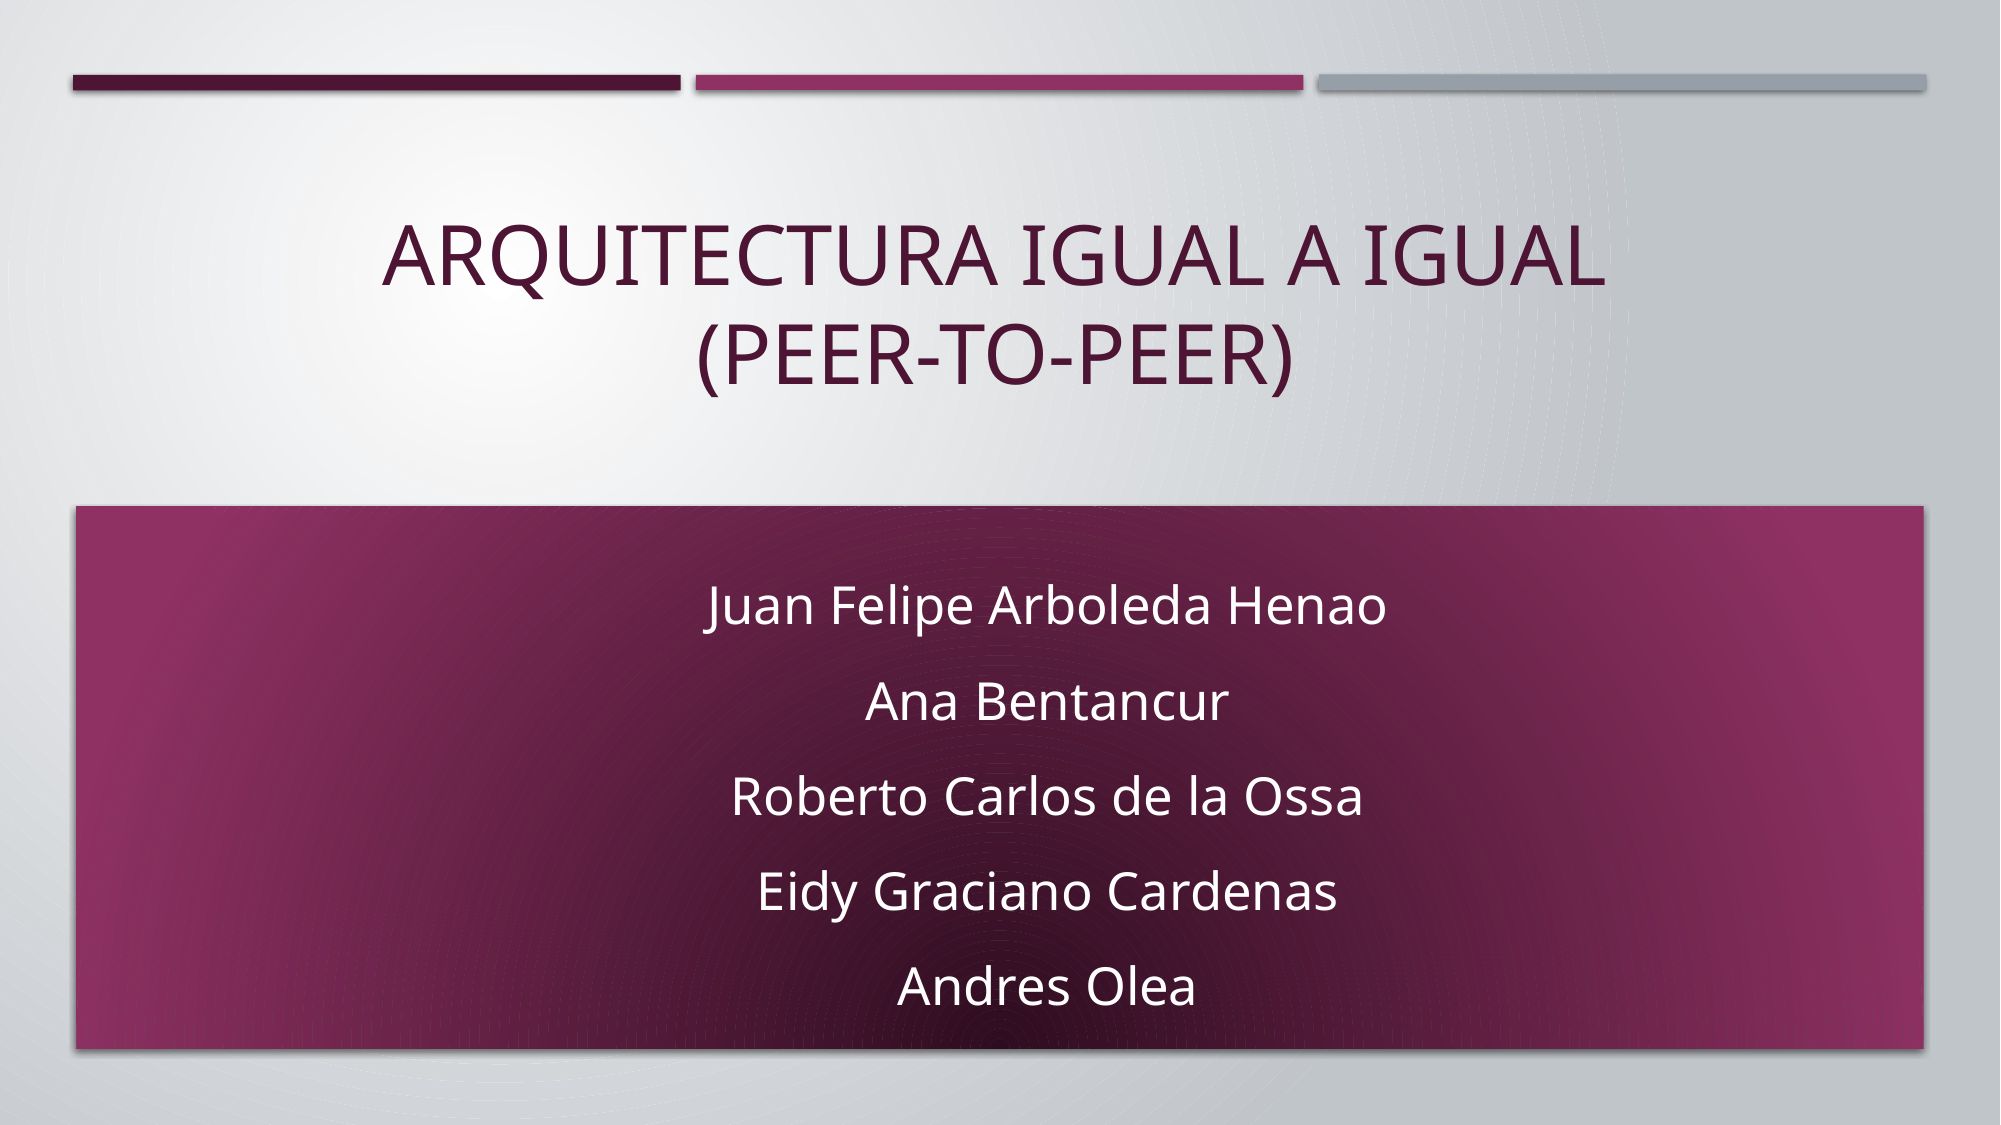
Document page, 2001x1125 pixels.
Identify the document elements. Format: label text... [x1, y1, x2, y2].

subtitle Juan Felipe Arboleda Henao Ana Bentancur Roberto Carlos de la Ossa Eidy Graciano Cardenas Andres Olea [109, 564, 1882, 1025]
title ARQUITECTURA IGUAL A IGUAL (peer-to-peer) [73, 158, 1918, 446]
